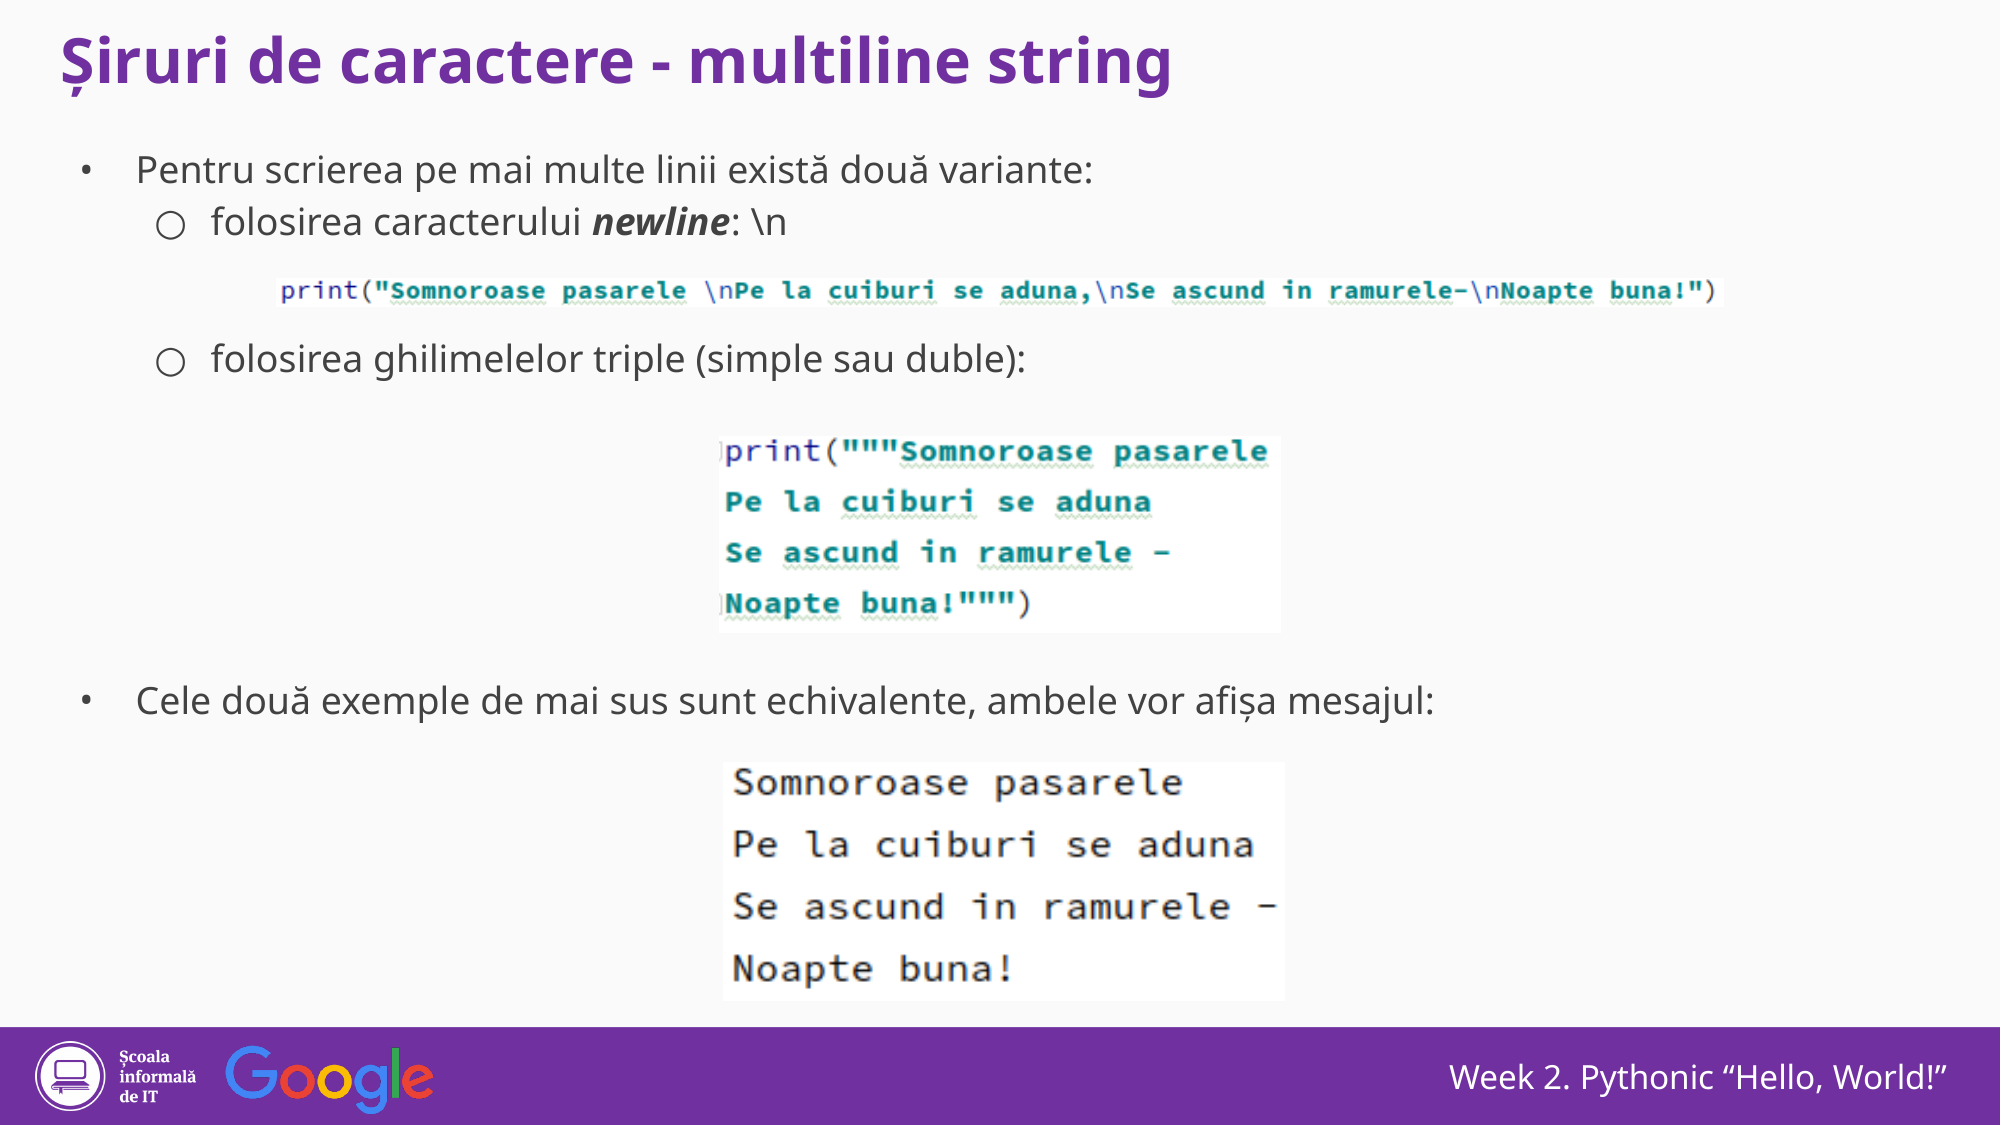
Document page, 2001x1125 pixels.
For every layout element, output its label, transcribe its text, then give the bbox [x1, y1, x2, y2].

title Șiruri de caractere - multiline string [45, 0, 1963, 118]
picture [276, 278, 1724, 307]
picture [35, 1041, 196, 1111]
text_box Week 2. Pythonic “Hello, World!” [261, 1026, 1963, 1125]
picture [224, 1045, 435, 1117]
picture [722, 762, 1286, 1001]
picture [718, 436, 1281, 633]
list Pentru scrierea pe mai multe linii există două variante: folosirea caracterului newline: \n folosirea ghilimelelor triple (simple sau duble): Cele două exemple de mai sus sunt echivalente, ambele vor afișa mesajul: [45, 132, 1963, 1029]
